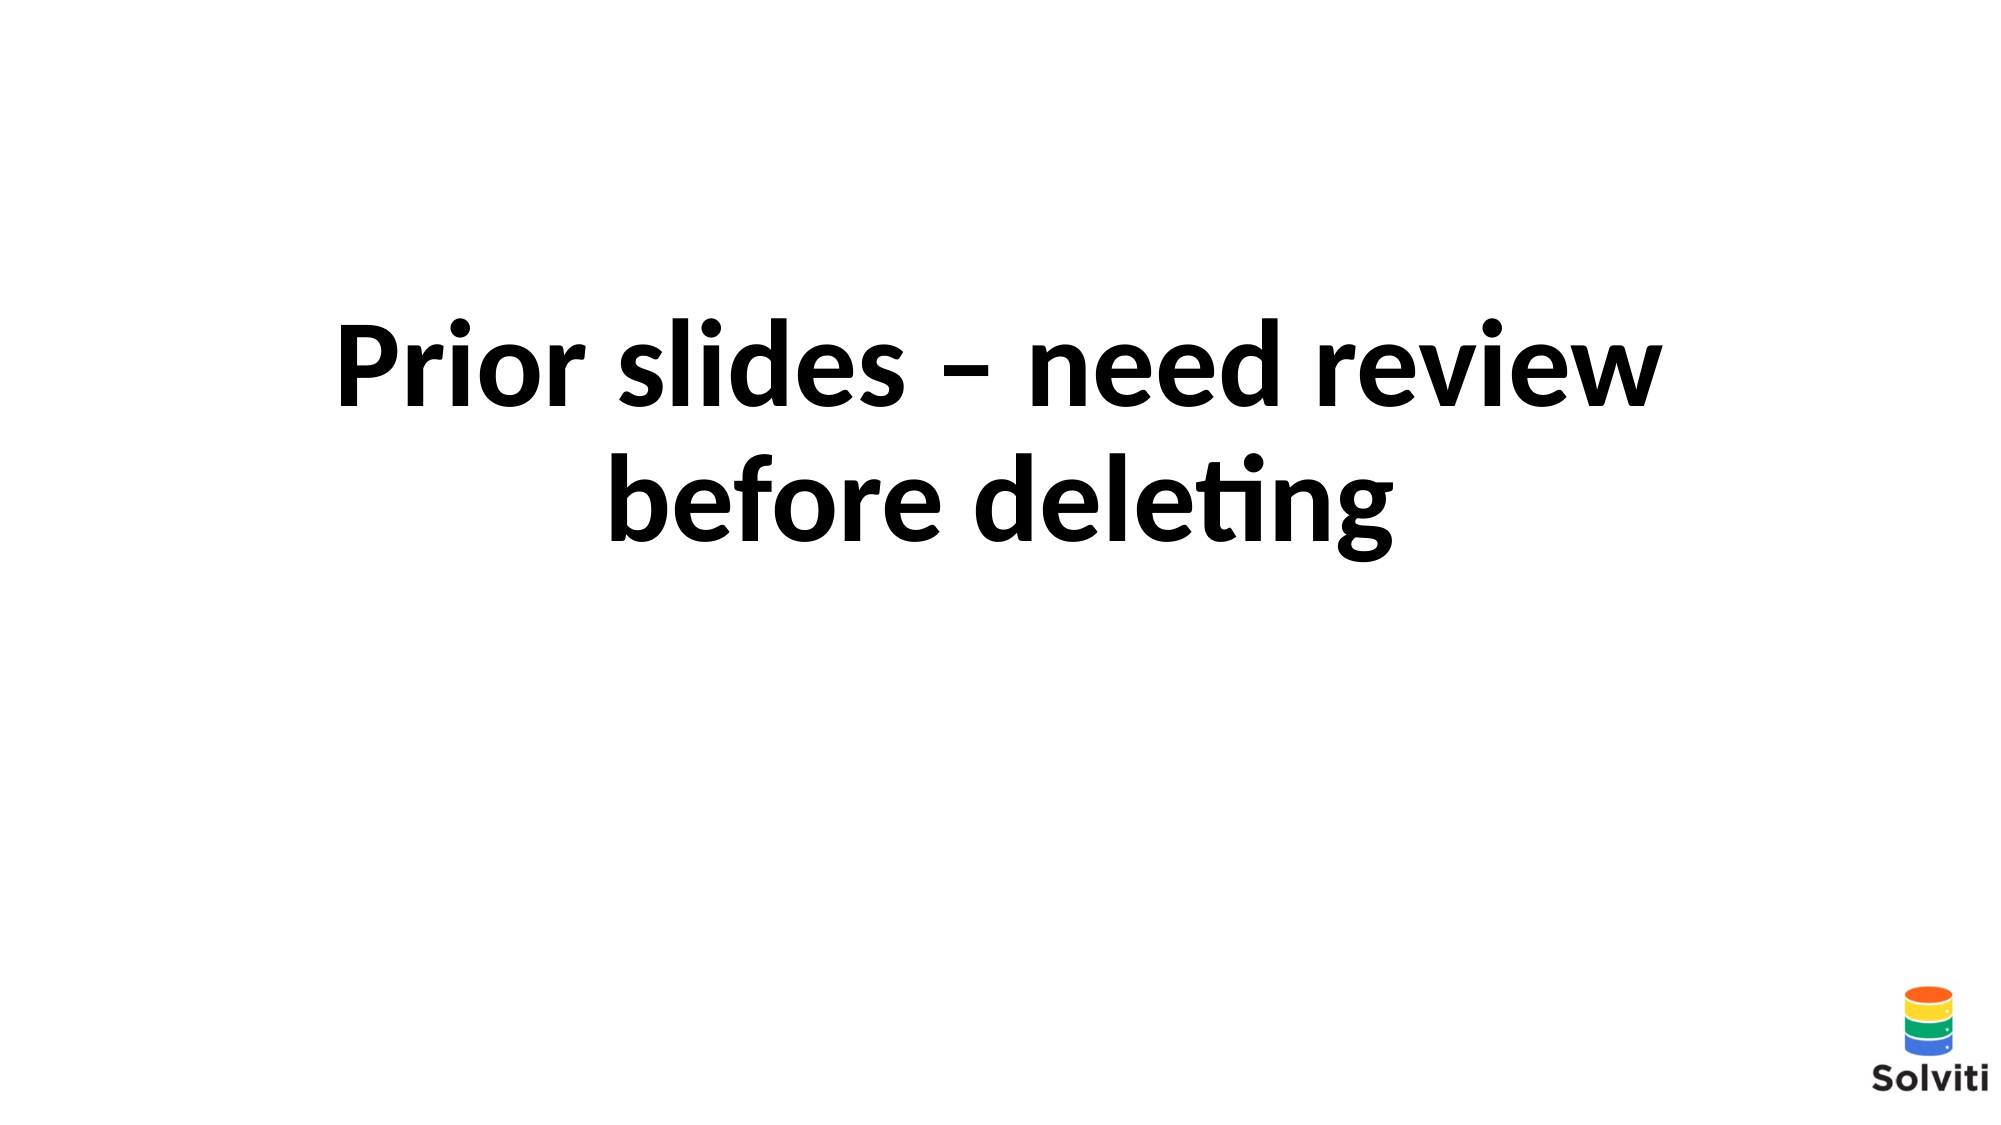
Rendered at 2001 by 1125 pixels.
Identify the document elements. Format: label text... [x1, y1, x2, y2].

picture [1862, 970, 2000, 1105]
title Prior slides – need review before deleting [249, 184, 1750, 576]
